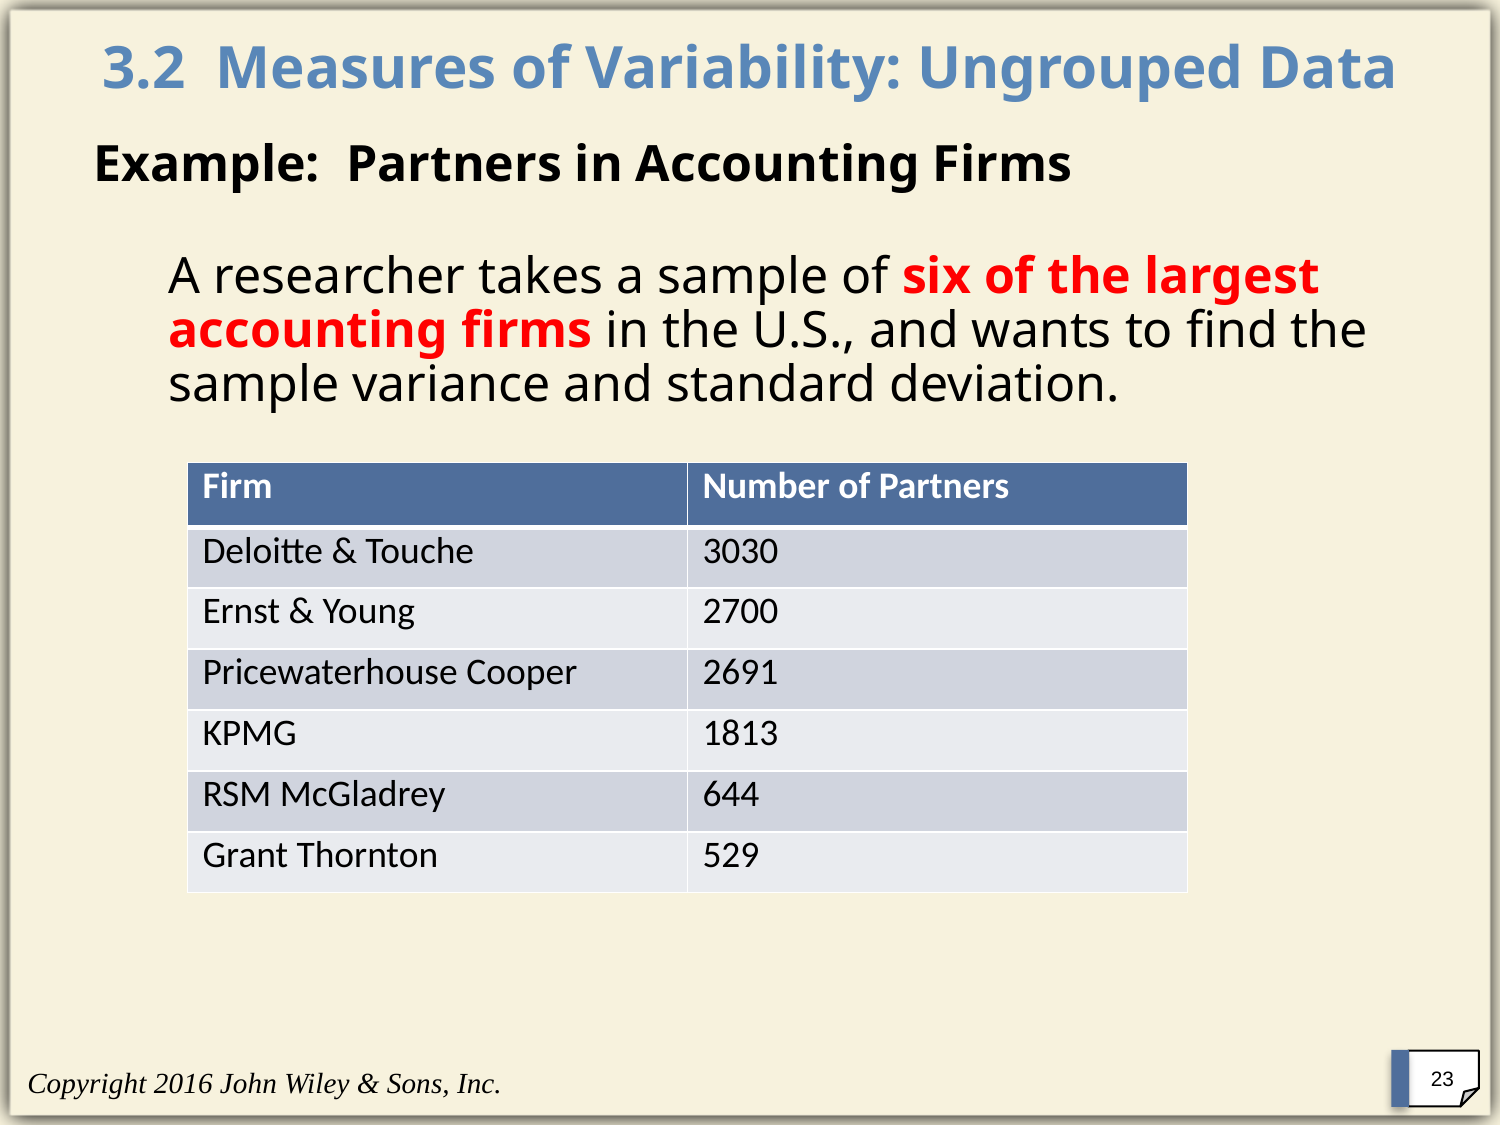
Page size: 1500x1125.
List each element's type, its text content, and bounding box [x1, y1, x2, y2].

table_cell 2691 [688, 650, 1187, 709]
table_cell 2700 [688, 589, 1187, 648]
title 3.2 Measures of Variability: Ungrouped Data [31, 37, 1469, 102]
table_cell 3030 [688, 530, 1187, 587]
table_cell Deloitte & Touche [188, 530, 687, 587]
table_header Firm [188, 463, 687, 525]
table_cell 644 [688, 772, 1187, 831]
text_box Example: Partners in Accounting Firms A researcher takes a sample of six of the largest accounting firms in the U.S., and wants to find the sample variance and standard deviation. [93, 138, 1469, 501]
table_cell 529 [688, 833, 1187, 892]
table_cell Pricewaterhouse Cooper [188, 650, 687, 709]
table_cell RSM McGladrey [188, 772, 687, 831]
table_header Number of Partners [688, 463, 1187, 525]
table_cell KPMG [188, 711, 687, 770]
table_cell Grant Thornton [188, 833, 687, 892]
table_cell Ernst & Young [188, 589, 687, 648]
table_cell 1813 [688, 711, 1187, 770]
